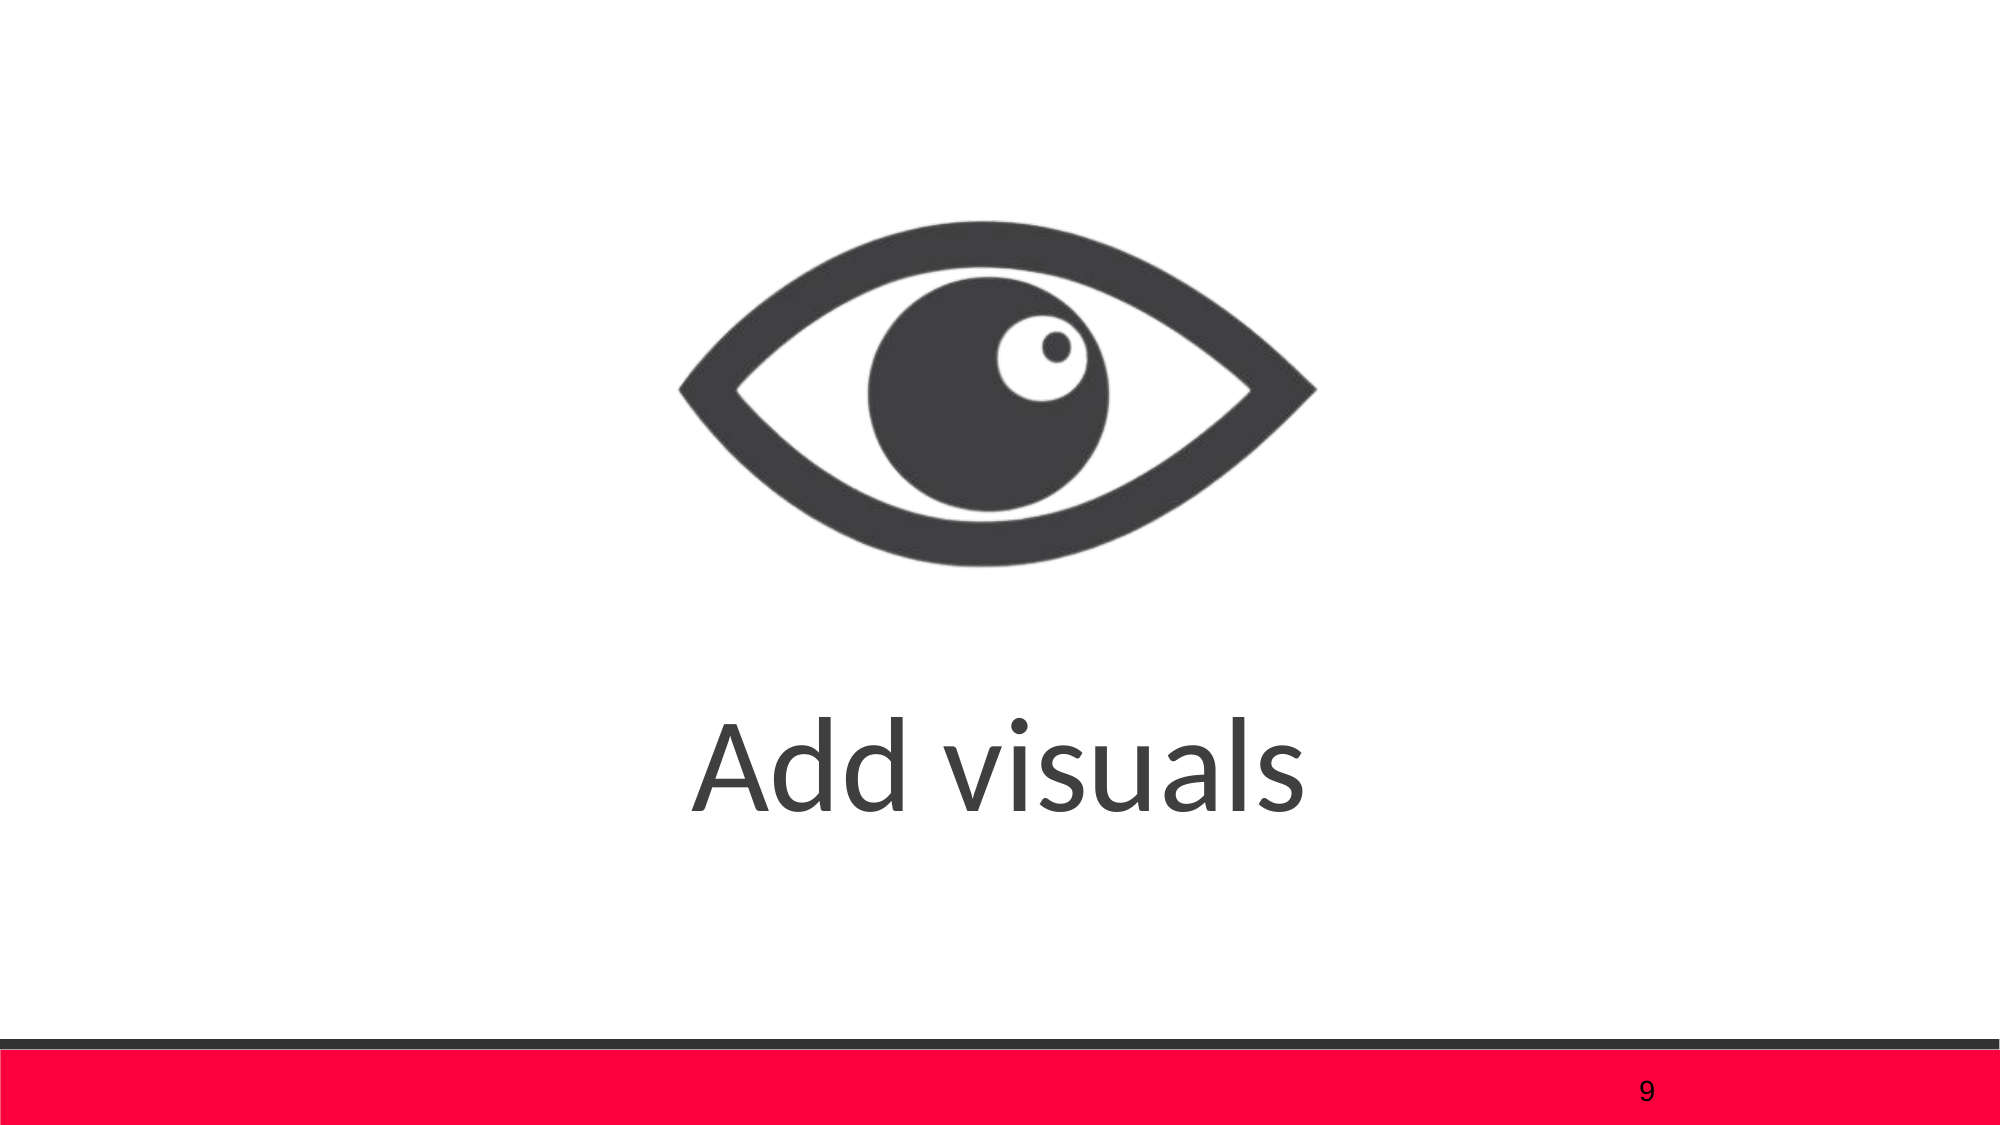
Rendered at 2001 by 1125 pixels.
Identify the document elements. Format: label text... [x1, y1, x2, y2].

slide_number 9 [1624, 1059, 1840, 1120]
title Add visuals [0, 650, 2000, 889]
picture [668, 187, 1331, 586]
